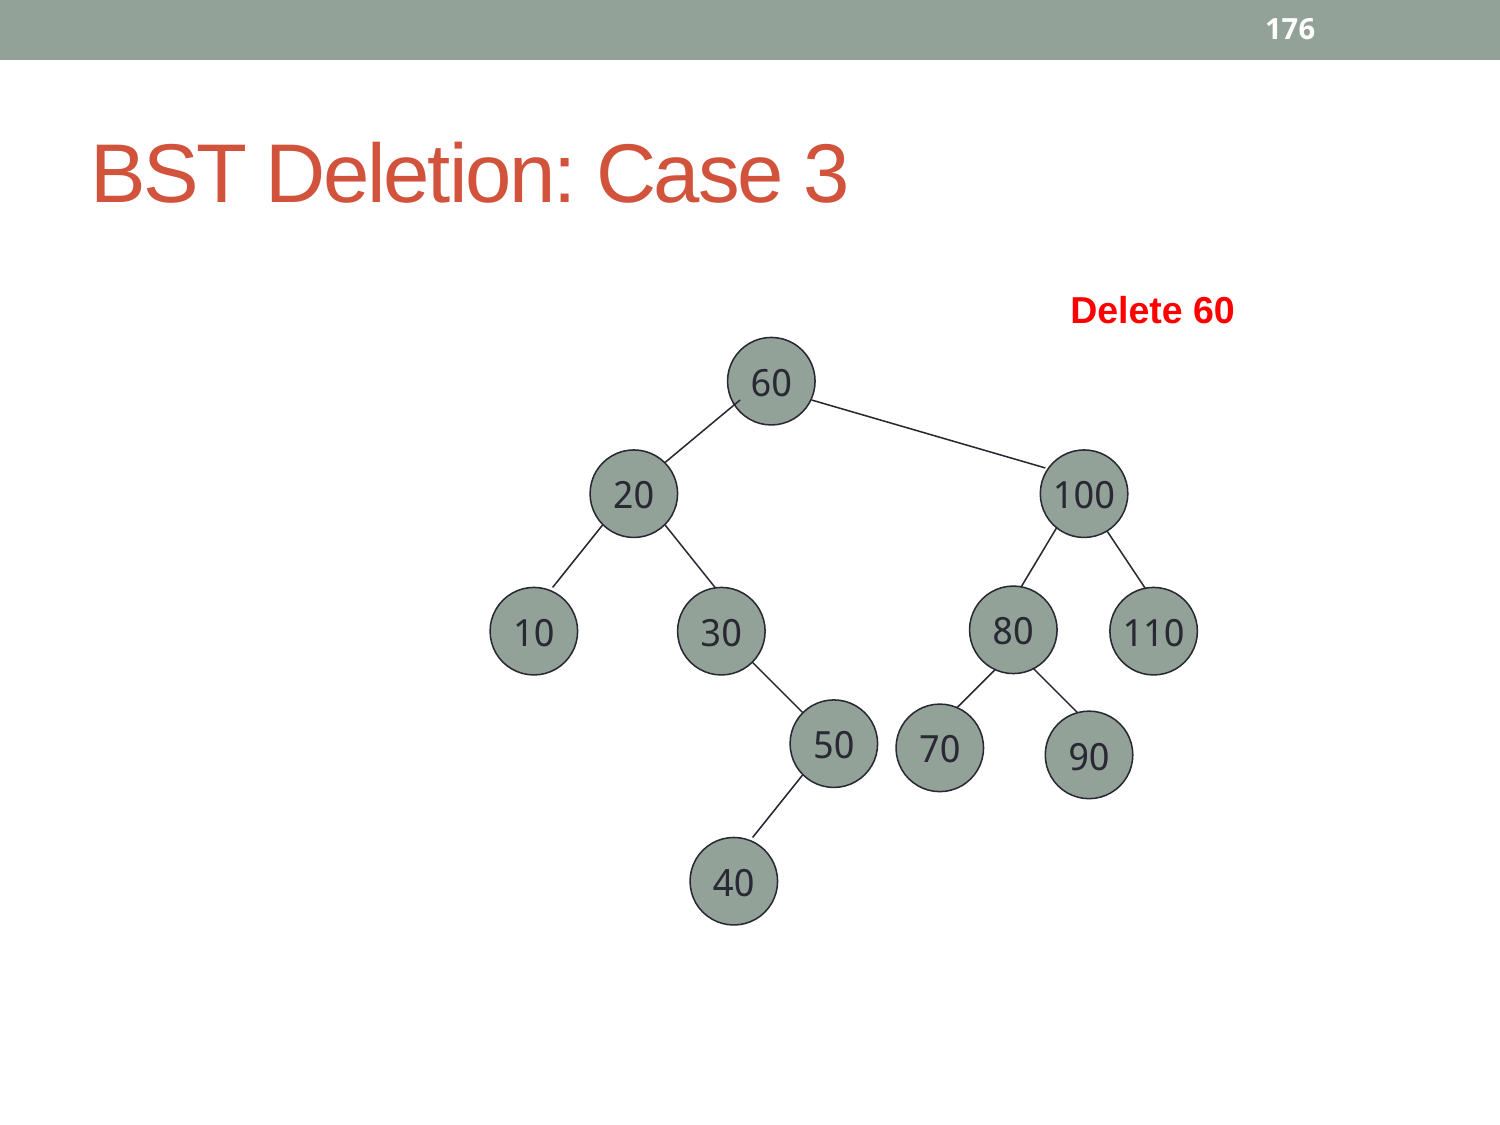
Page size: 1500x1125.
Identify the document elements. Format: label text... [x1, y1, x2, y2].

text_box Delete 60 [1055, 278, 1250, 339]
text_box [489, 337, 1198, 926]
slide_number 176 [1250, 3, 1425, 57]
title BST Deletion: Case 3 [75, 87, 1425, 250]
